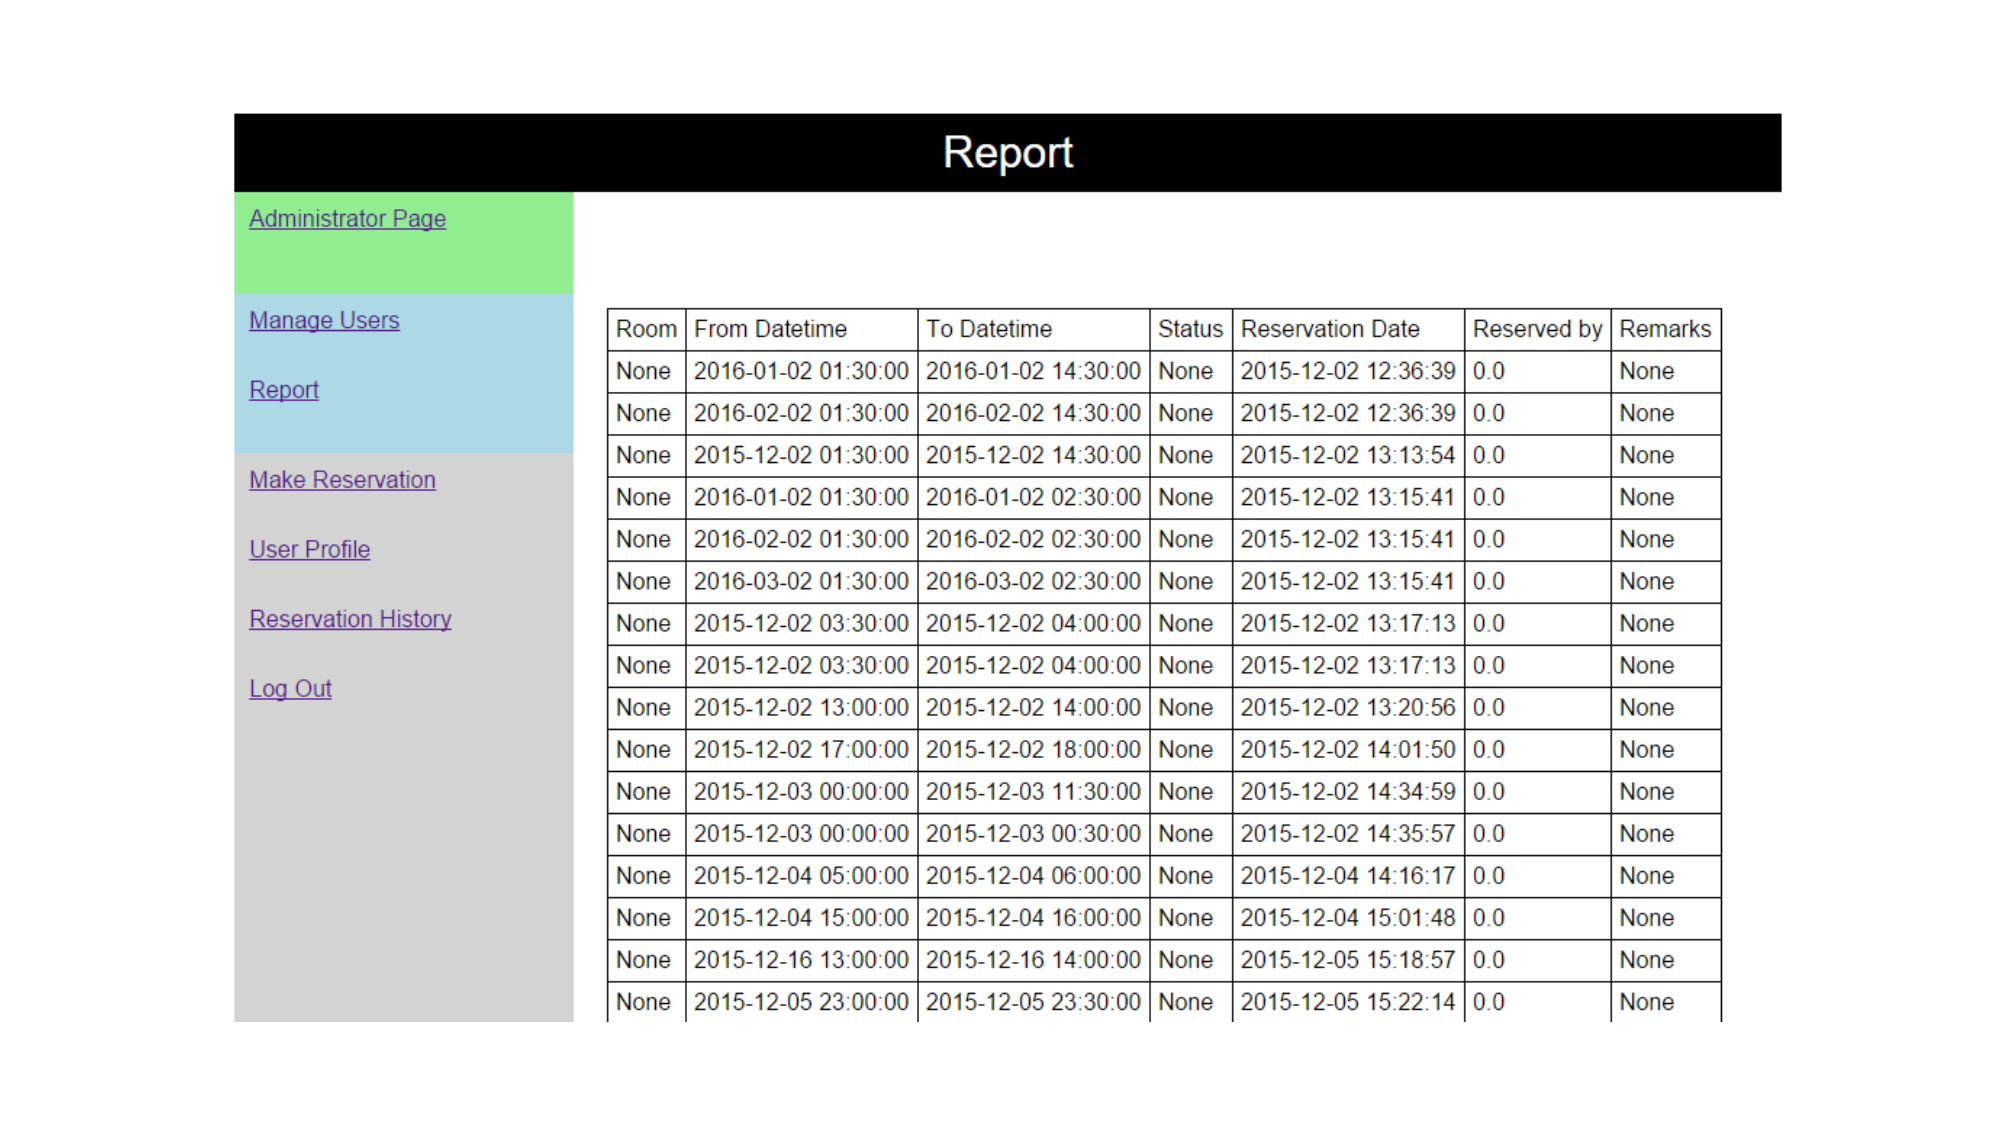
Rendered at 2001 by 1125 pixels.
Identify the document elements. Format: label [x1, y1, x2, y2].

picture [30, 107, 1980, 1022]
